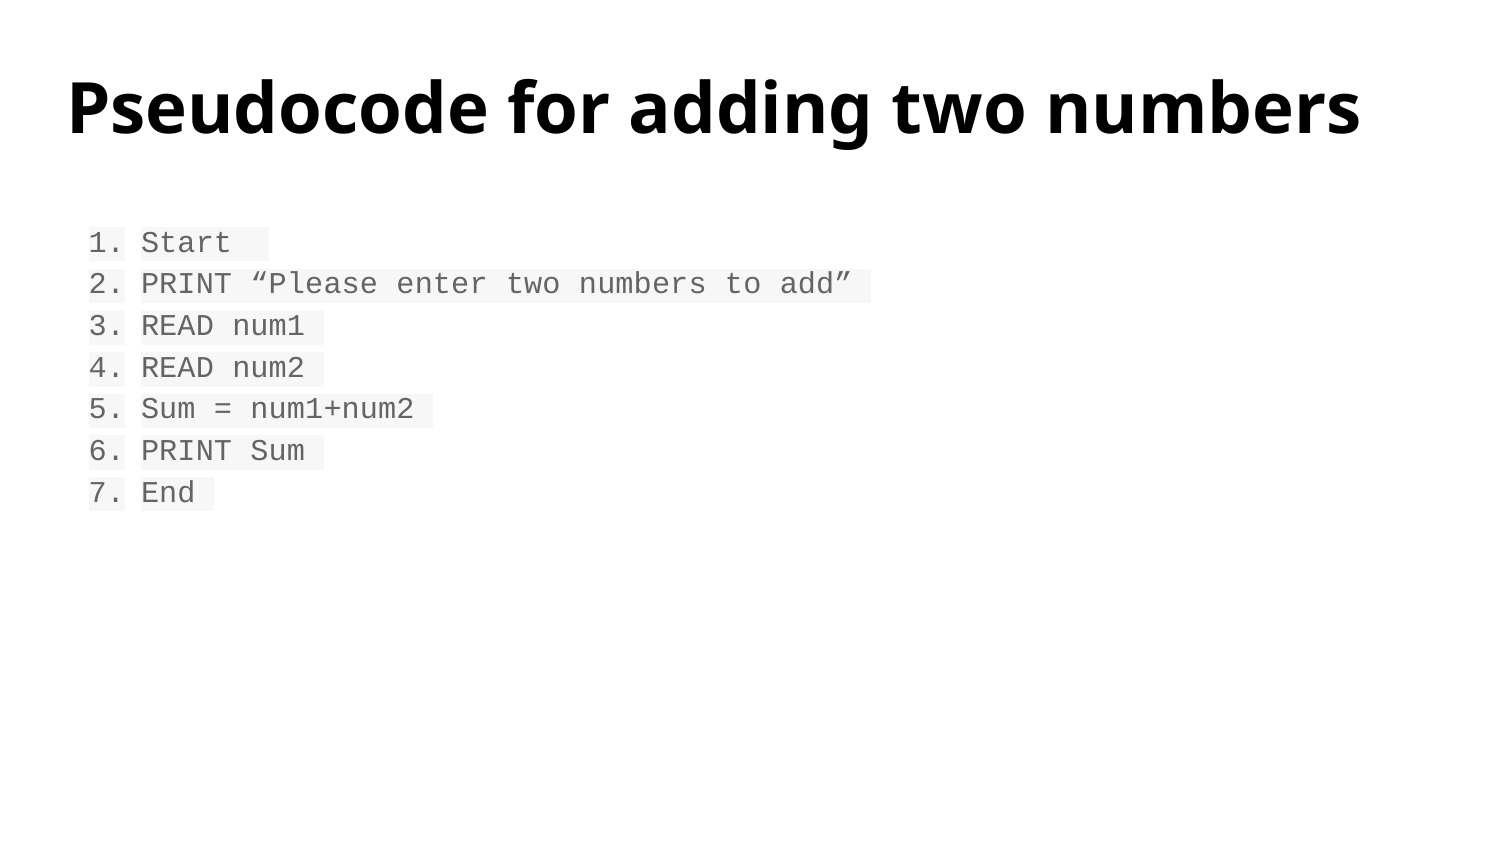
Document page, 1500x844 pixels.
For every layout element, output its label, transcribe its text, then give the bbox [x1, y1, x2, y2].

list Start PRINT “Please enter two numbers to add” READ num1 READ num2 Sum = num1+num2 PRINT Sum End [51, 201, 1449, 750]
title Pseudocode for adding two numbers [51, 48, 1449, 180]
